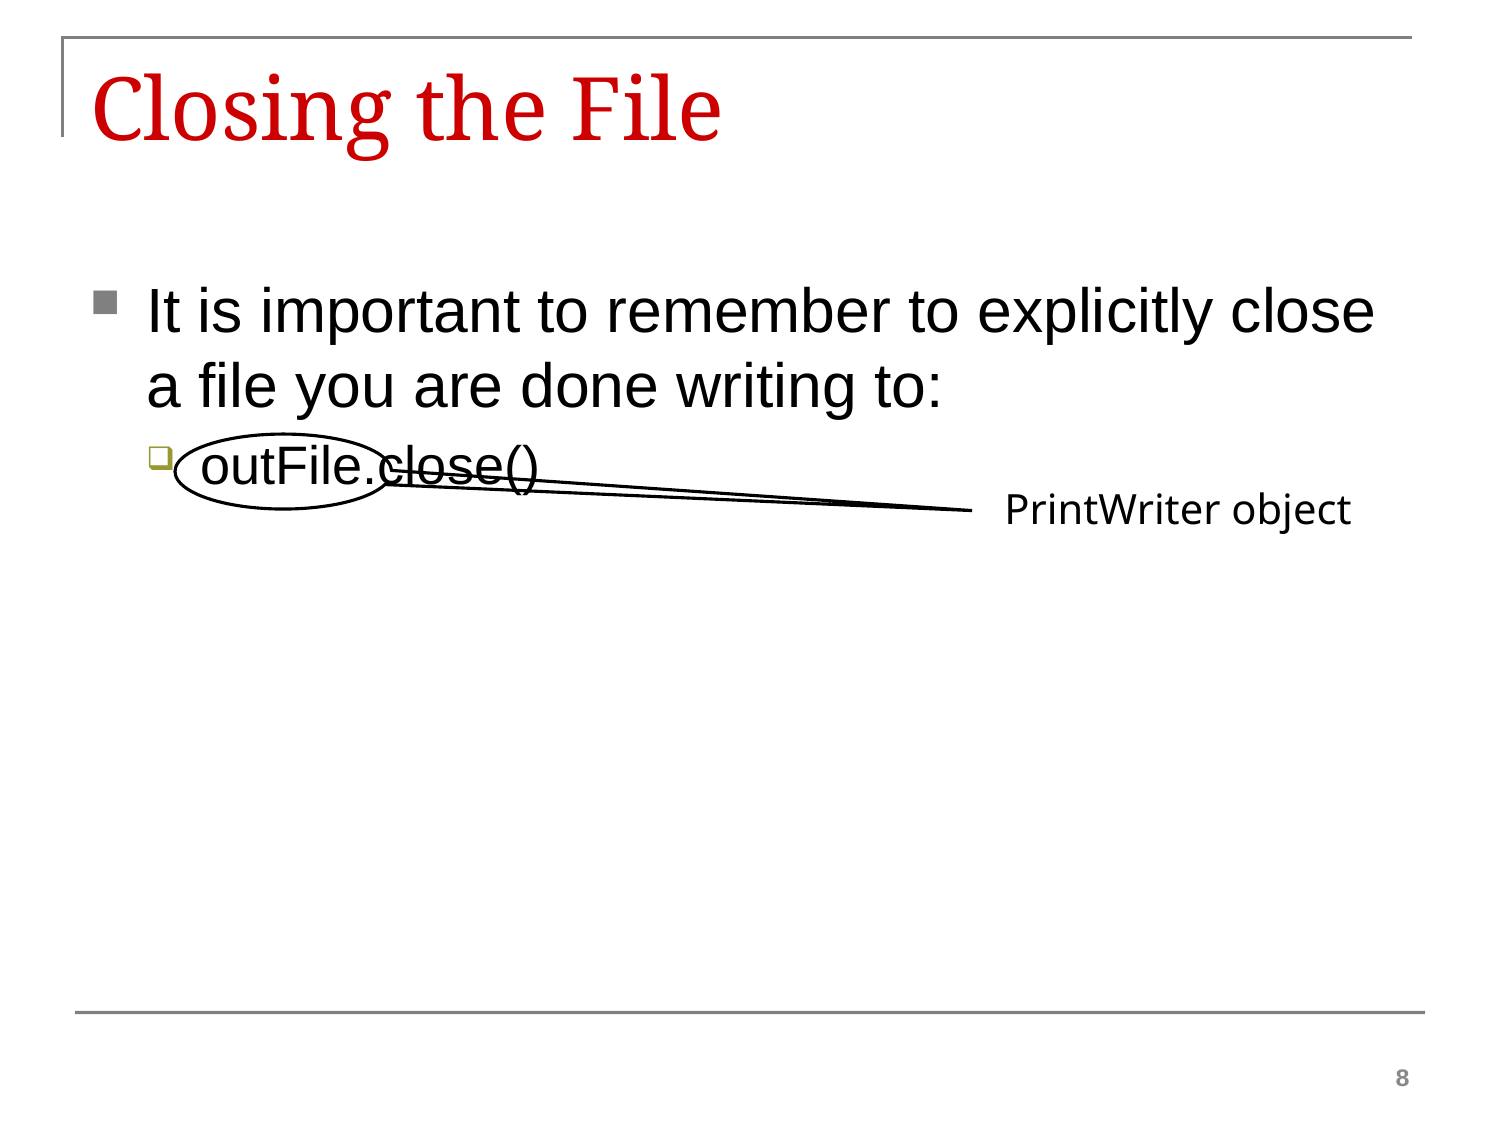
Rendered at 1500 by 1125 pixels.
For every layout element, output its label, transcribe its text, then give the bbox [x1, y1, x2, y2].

title Closing the File [74, 45, 1426, 233]
list It is important to remember to explicitly close a file you are done writing to: outFile.close() [74, 262, 1426, 1006]
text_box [174, 433, 1380, 542]
slide_number 8 [1074, 1023, 1426, 1100]
